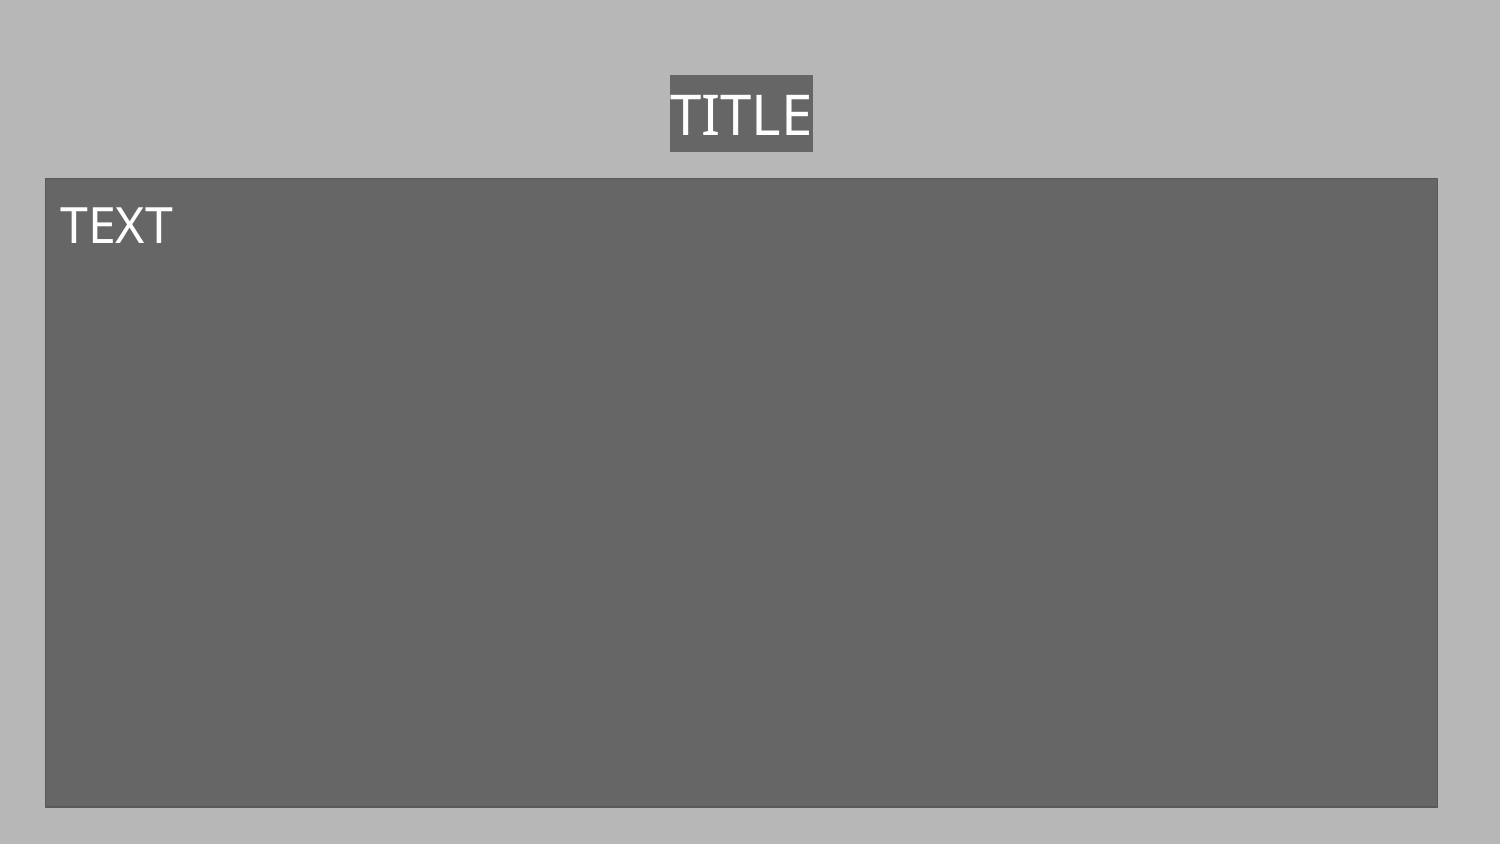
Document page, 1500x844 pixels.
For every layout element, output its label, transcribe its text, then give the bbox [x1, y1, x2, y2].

text_box TEXT [45, 178, 1438, 808]
text_box TITLE [45, 36, 1438, 133]
